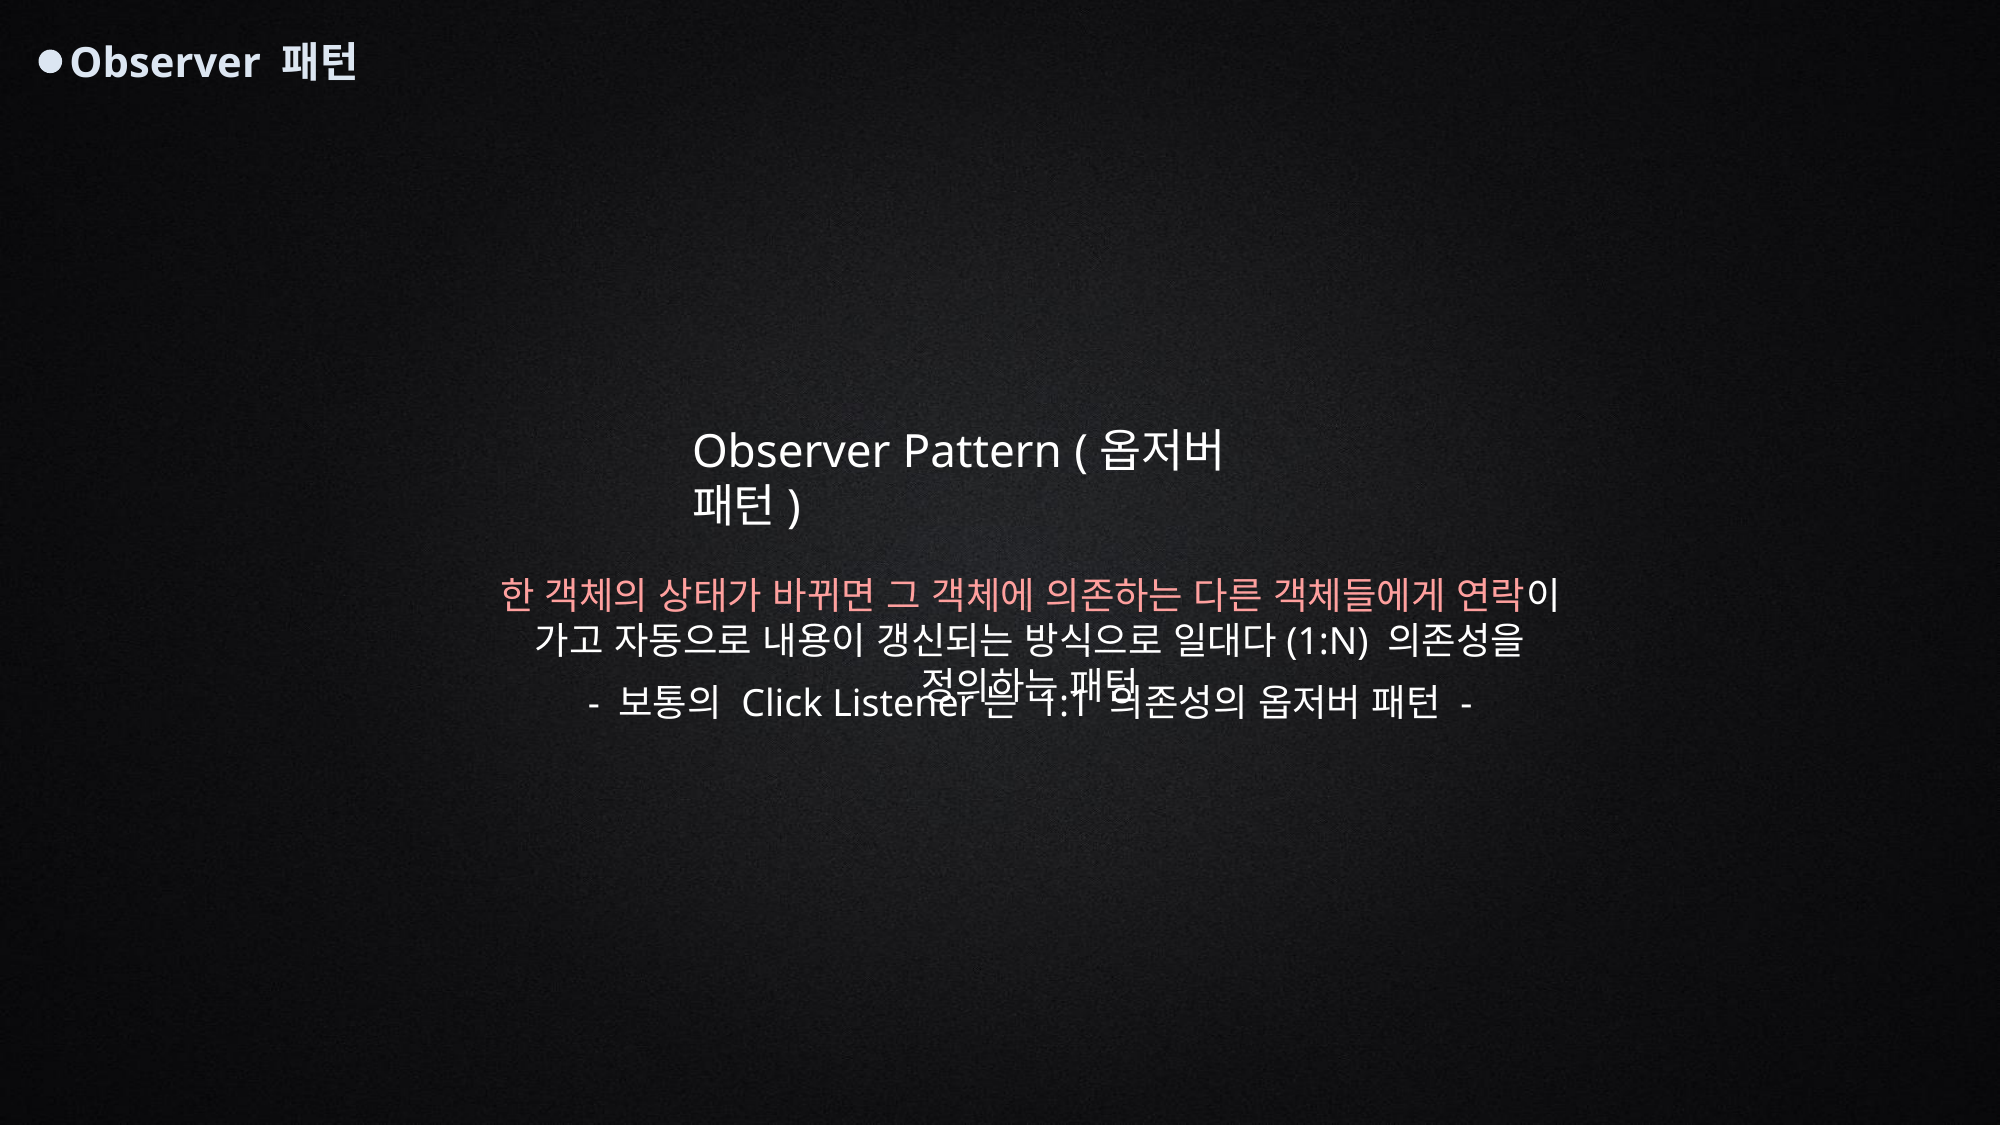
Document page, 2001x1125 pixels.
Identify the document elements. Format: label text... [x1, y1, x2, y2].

picture [0, 0, 2000, 1125]
text_box Observer Pattern (옵저버 패턴) [677, 413, 1323, 539]
text_box 한 객체의 상태가 바뀌면 그 객체에 의존하는 다른 객체들에게 연락이 가고 자동으로 내용이 갱신되는 방식으로 일대다(1:N) 의존성을 정의하는 패턴 [455, 565, 1605, 671]
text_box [38, 28, 367, 95]
text_box - 보통의 Click Listener는 1:1 의존성의 옵저버 패턴 - [455, 671, 1605, 731]
